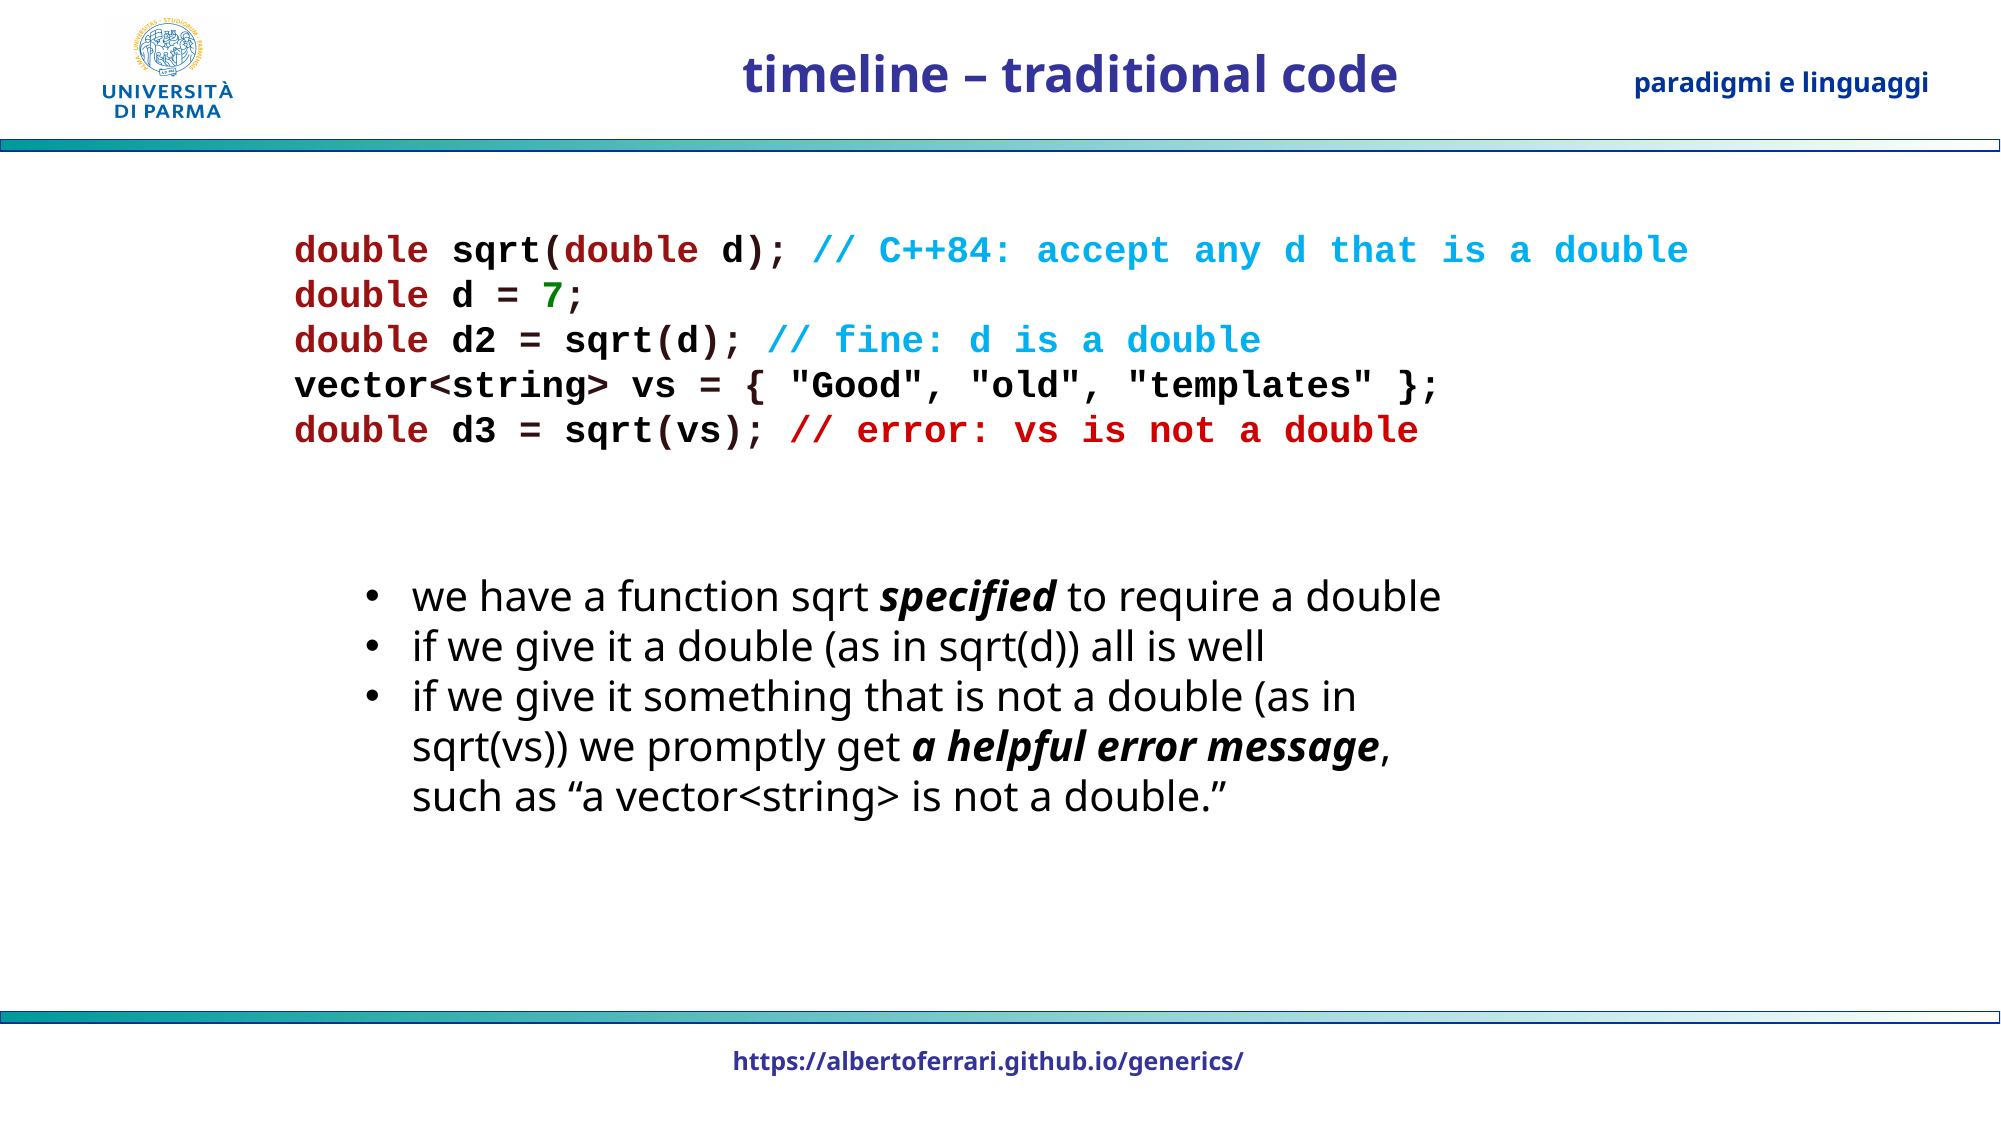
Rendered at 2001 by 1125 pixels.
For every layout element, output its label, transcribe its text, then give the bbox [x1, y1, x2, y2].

picture [103, 18, 233, 118]
text_box double sqrt(double d); // C++84: accept any d that is a double double d = 7; double d2 = sqrt(d); // fine: d is a double vector<string> vs = { "Good", "old", "templates" }; double d3 = sqrt(vs); // error: vs is not a double [279, 217, 1756, 458]
text_box we have a function sqrt specified to require a double if we give it a double (as in sqrt(d)) all is well if we give it something that is not a double (as in sqrt(vs)) we promptly get a helpful error message, such as “a vector<string> is not a double.” [350, 562, 1501, 828]
title timeline – traditional code [559, 19, 1583, 126]
footer https://albertoferrari.github.io/generics/ [366, 1037, 1611, 1092]
